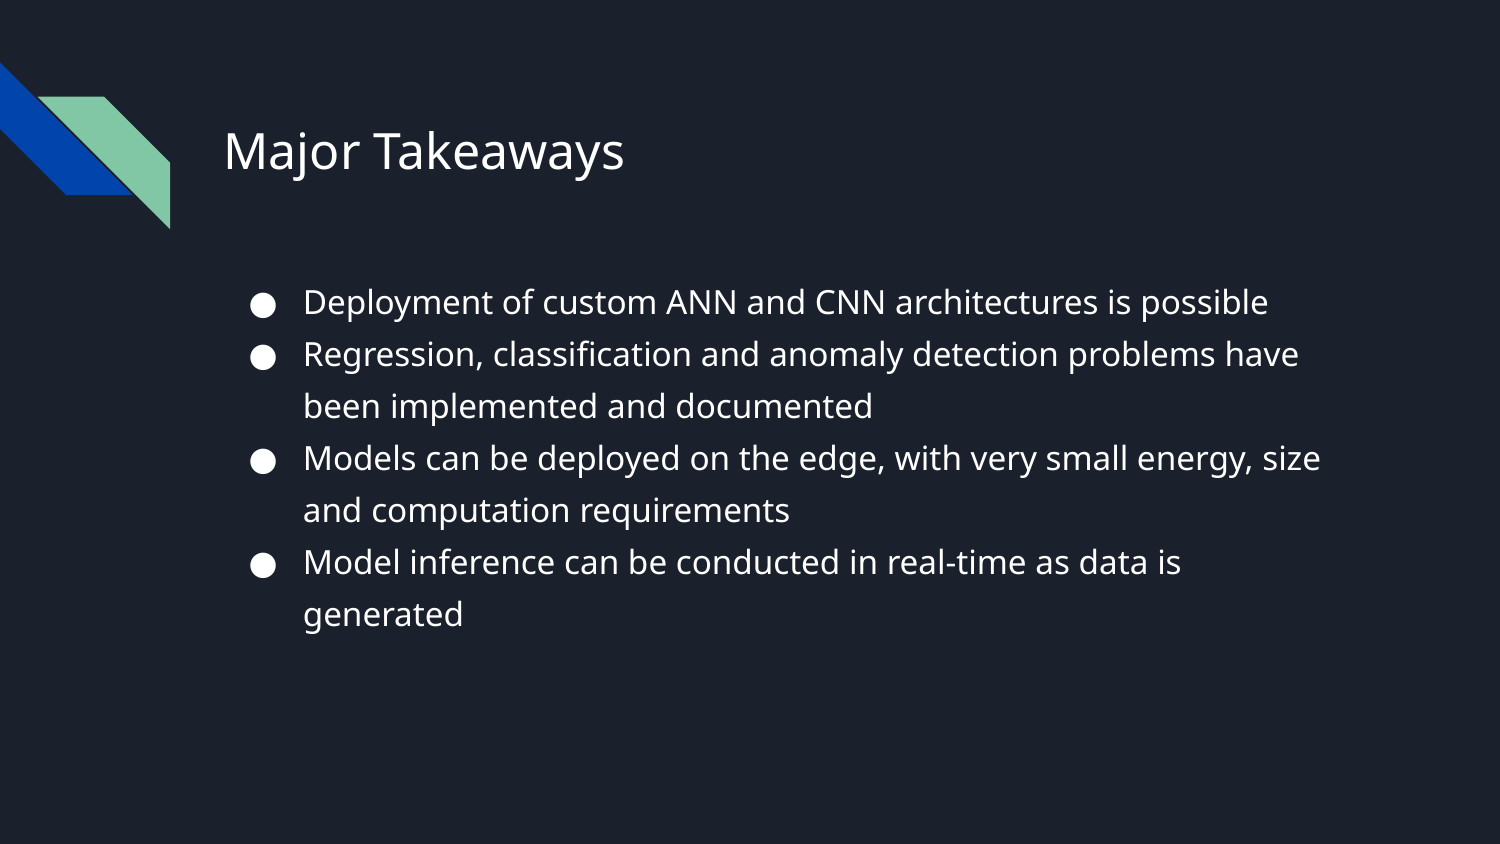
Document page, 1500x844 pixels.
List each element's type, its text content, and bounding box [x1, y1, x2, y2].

title Major Takeaways [208, 100, 1372, 202]
list Deployment of custom ANN and CNN architectures is possible Regression, classification and anomaly detection problems have been implemented and documented Models can be deployed on the edge, with very small energy, size and computation requirements Model inference can be conducted in real-time as data is generated [212, 257, 1368, 735]
